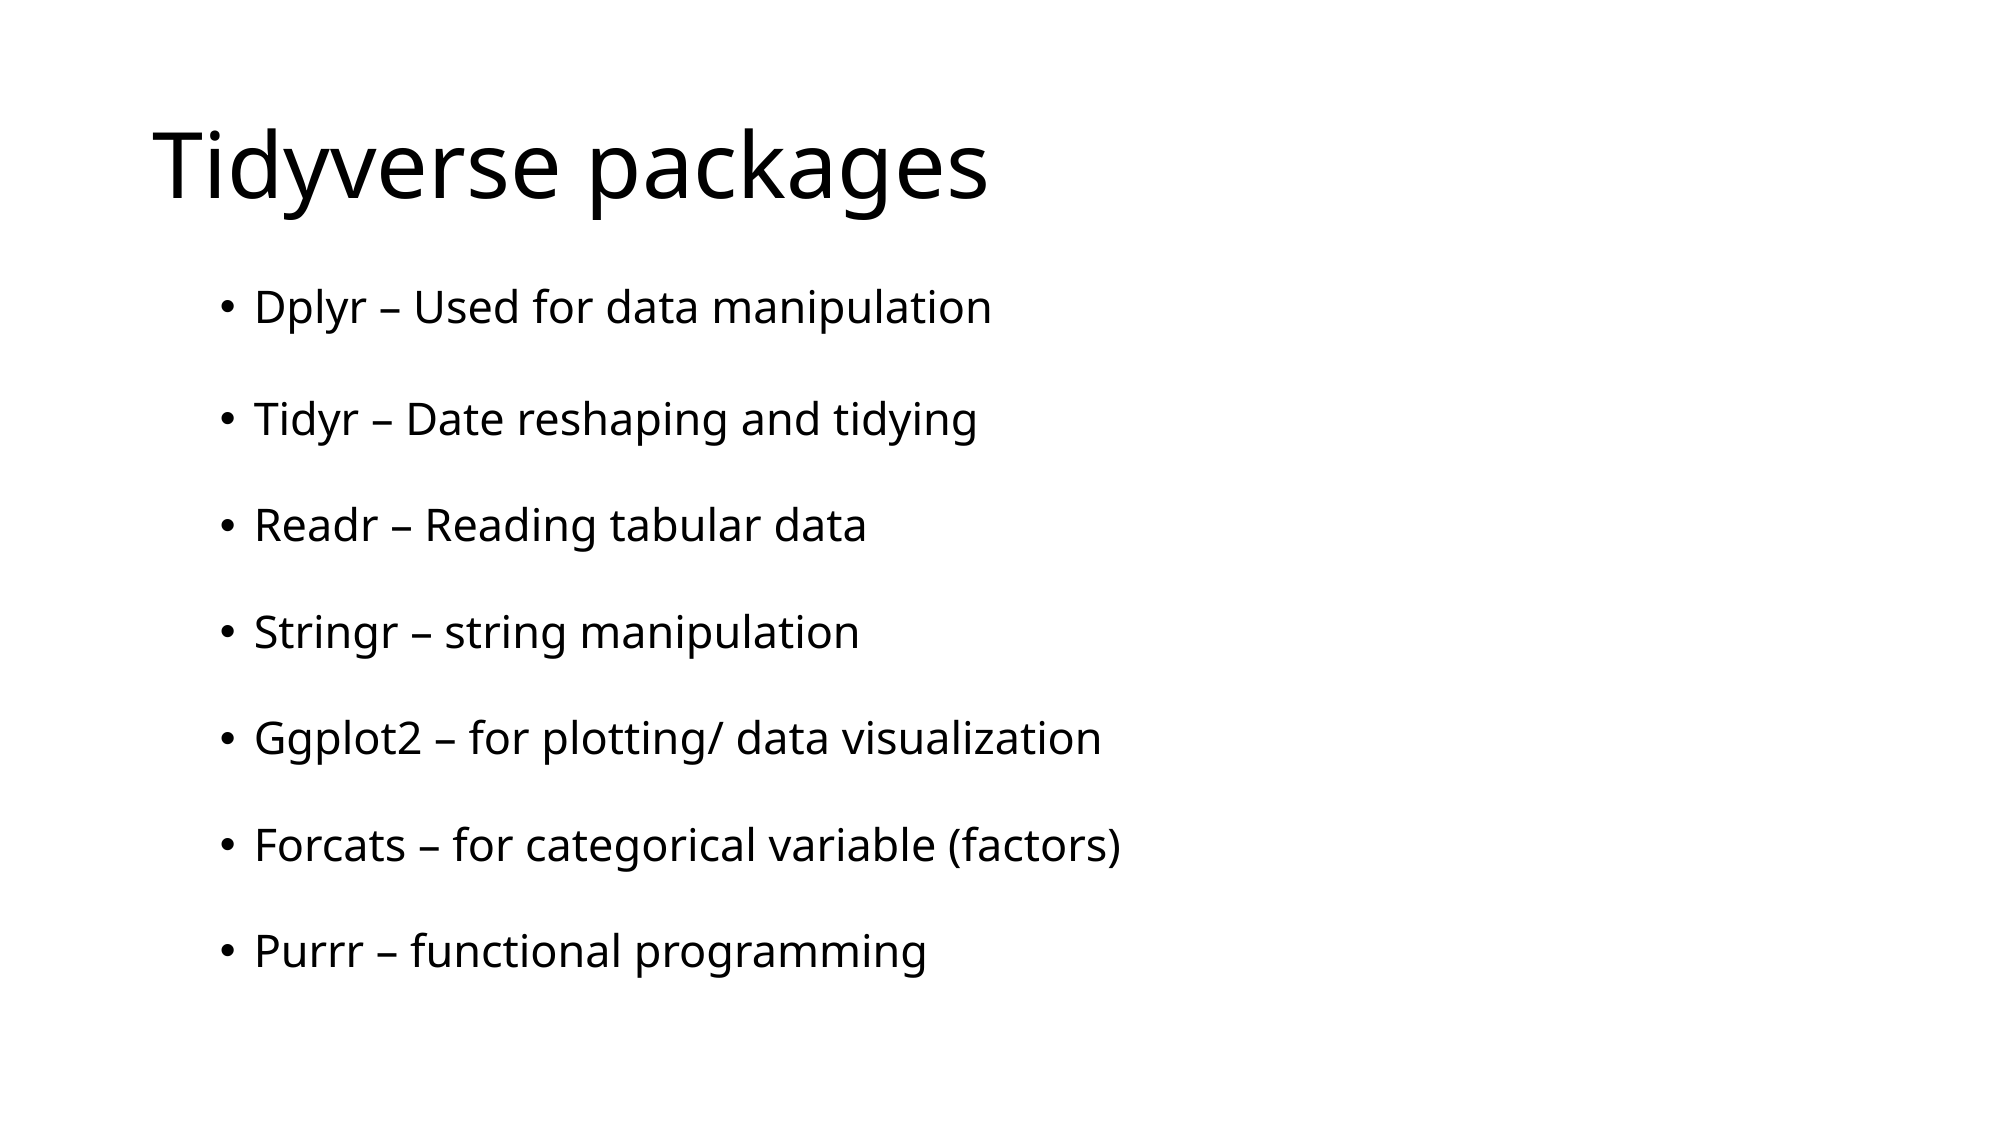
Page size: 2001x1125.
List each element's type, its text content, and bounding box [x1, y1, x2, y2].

list Dplyr – Used for data manipulation Tidyr – Date reshaping and tidying Readr – Reading tabular data Stringr – string manipulation Ggplot2 – for plotting/ data visualization Forcats – for categorical variable (factors) Purrr – functional programming [137, 277, 1863, 992]
title Tidyverse packages [137, 59, 1863, 277]
